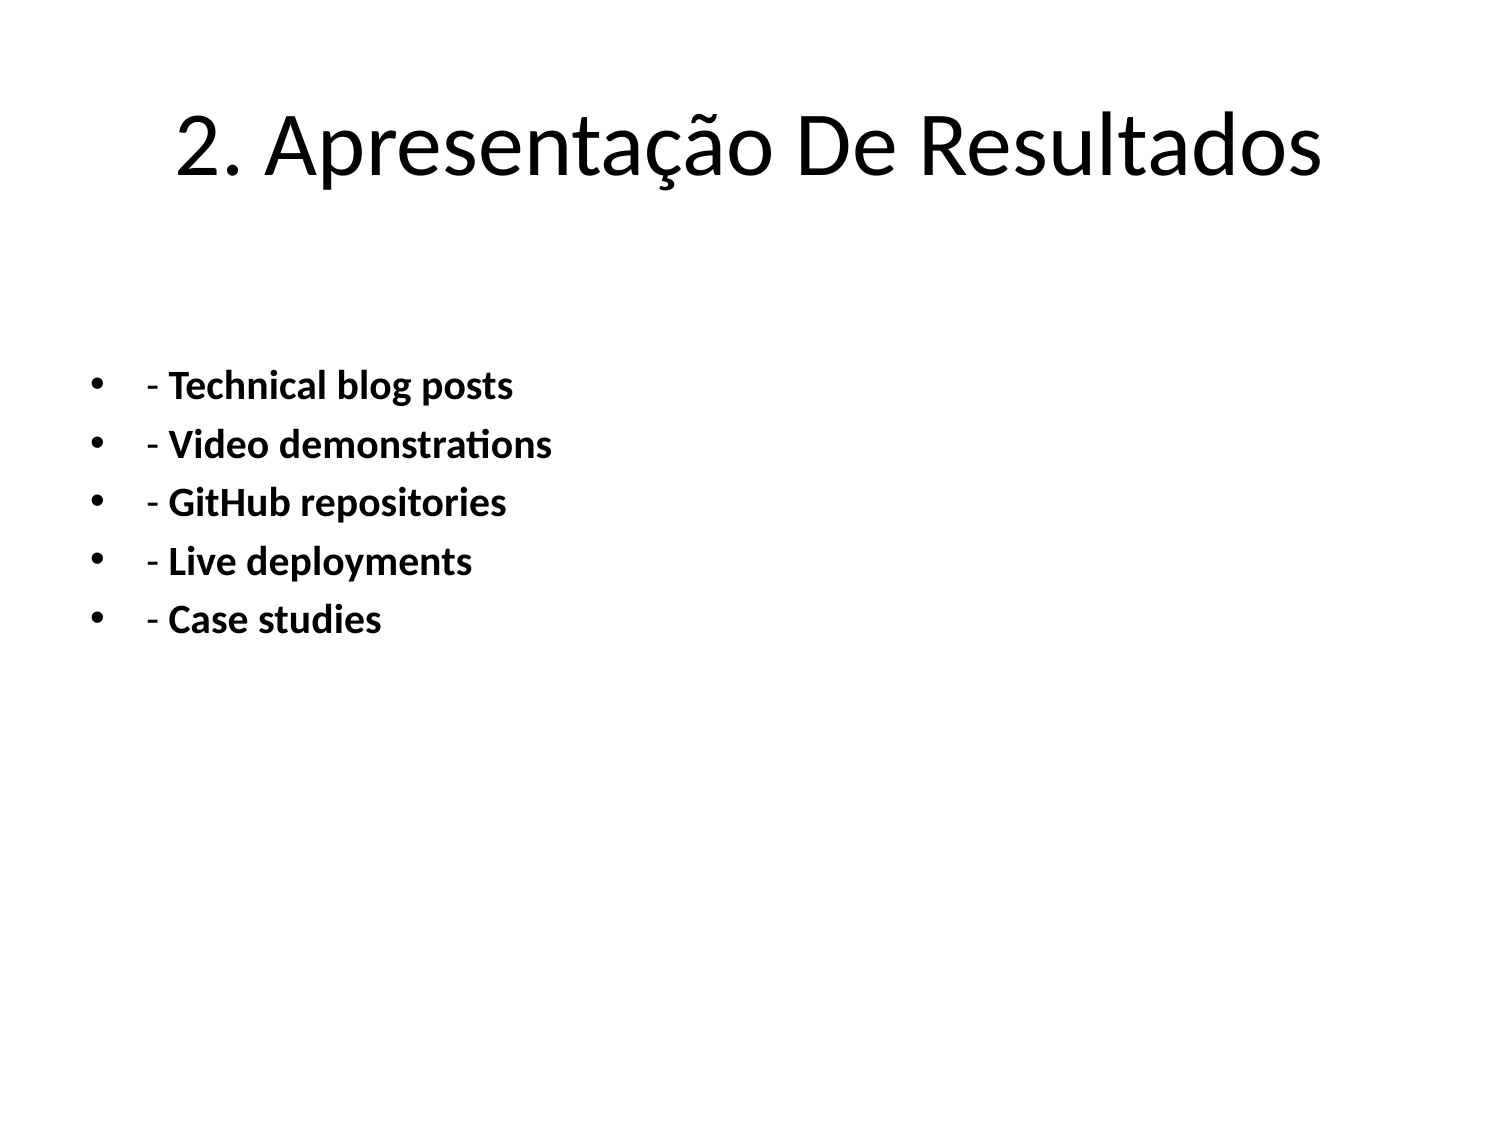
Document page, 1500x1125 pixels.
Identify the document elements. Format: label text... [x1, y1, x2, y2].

list - Technical blog posts - Video demonstrations - GitHub repositories - Live deployments - Case studies [75, 262, 1425, 1005]
title 2. Apresentação De Resultados [75, 45, 1425, 233]
